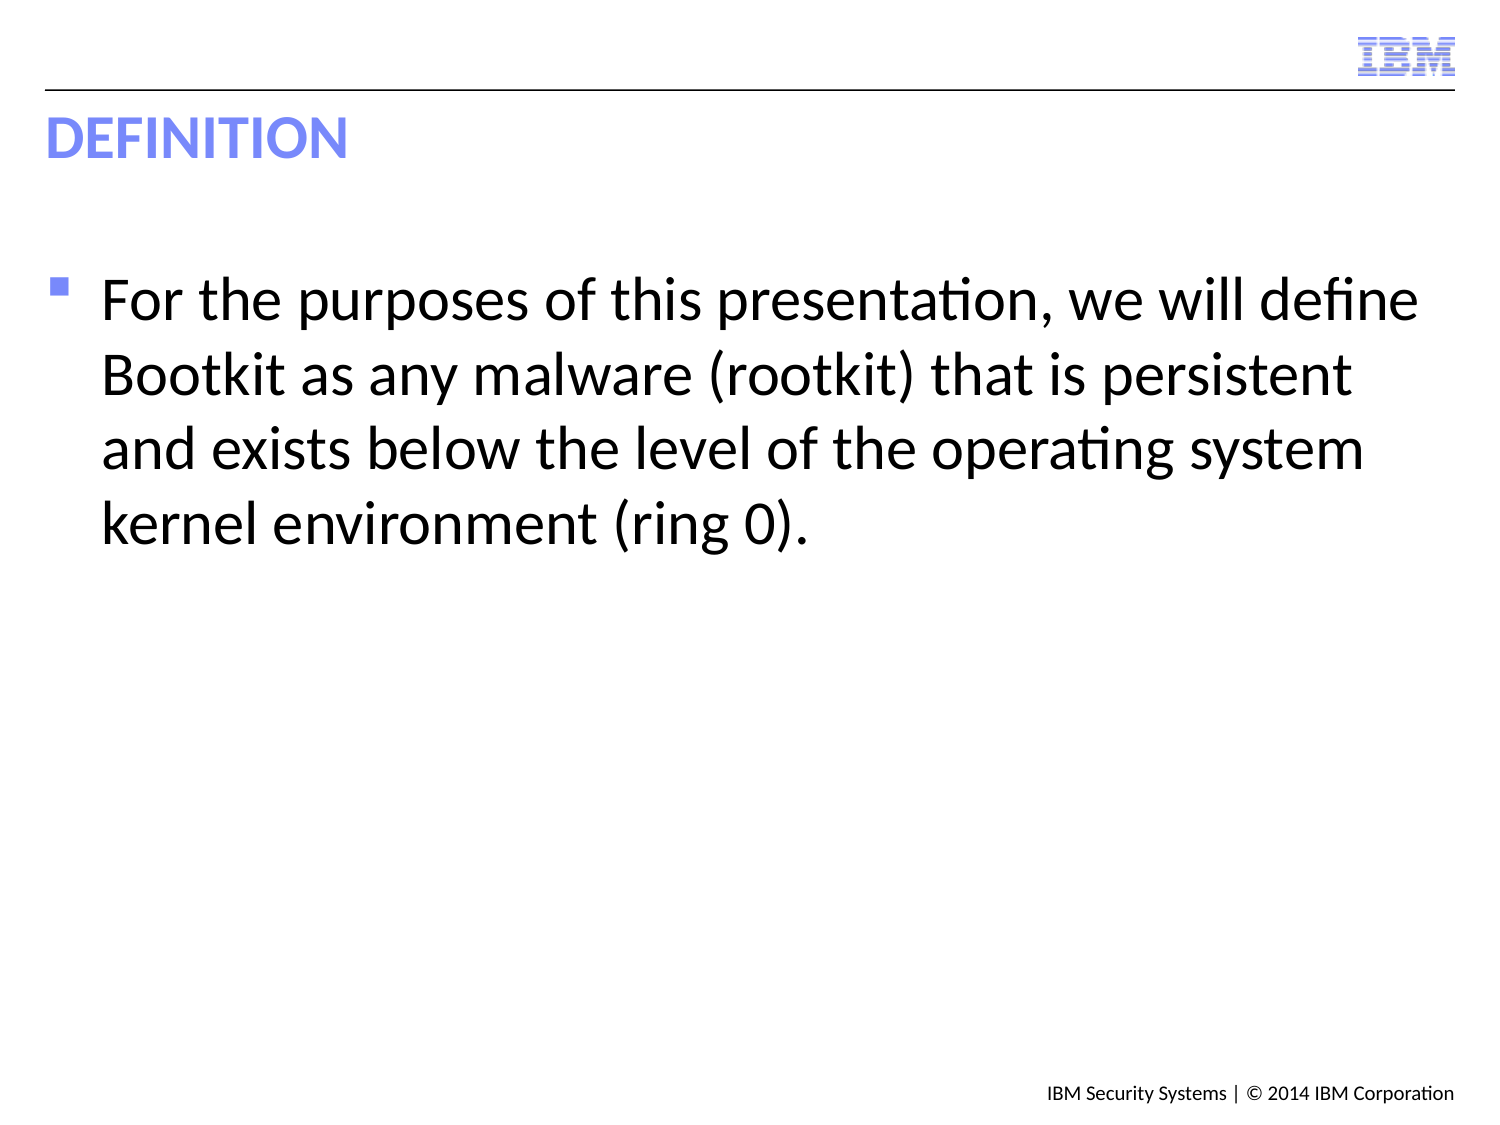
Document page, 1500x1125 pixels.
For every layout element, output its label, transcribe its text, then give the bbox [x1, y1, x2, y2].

list For the purposes of this presentation, we will define Bootkit as any malware (rootkit) that is persistent and exists below the level of the operating system kernel environment (ring 0). [29, 249, 1476, 1068]
picture [1358, 37, 1455, 76]
title Definition [29, 97, 1476, 238]
